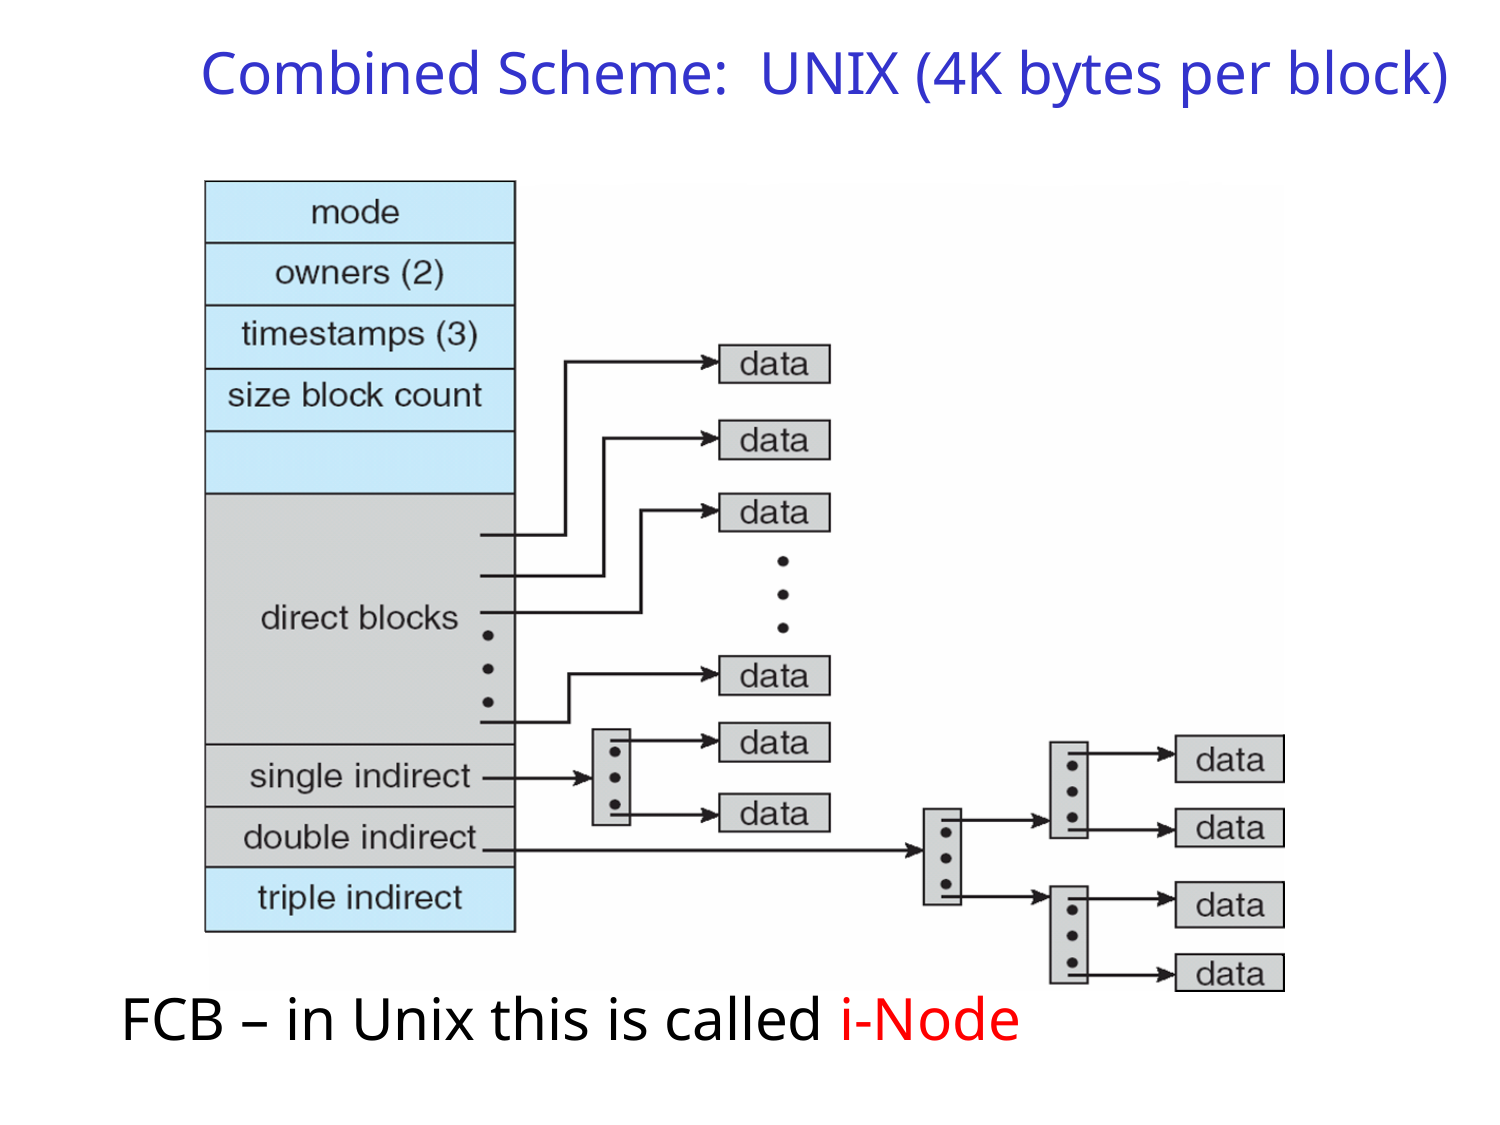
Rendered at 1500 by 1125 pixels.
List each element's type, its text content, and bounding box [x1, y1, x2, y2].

title Combined Scheme: UNIX (4K bytes per block) [149, 33, 1500, 109]
text_box FCB – in Unix this is called i-Node [106, 975, 1036, 1060]
picture [204, 180, 1285, 992]
